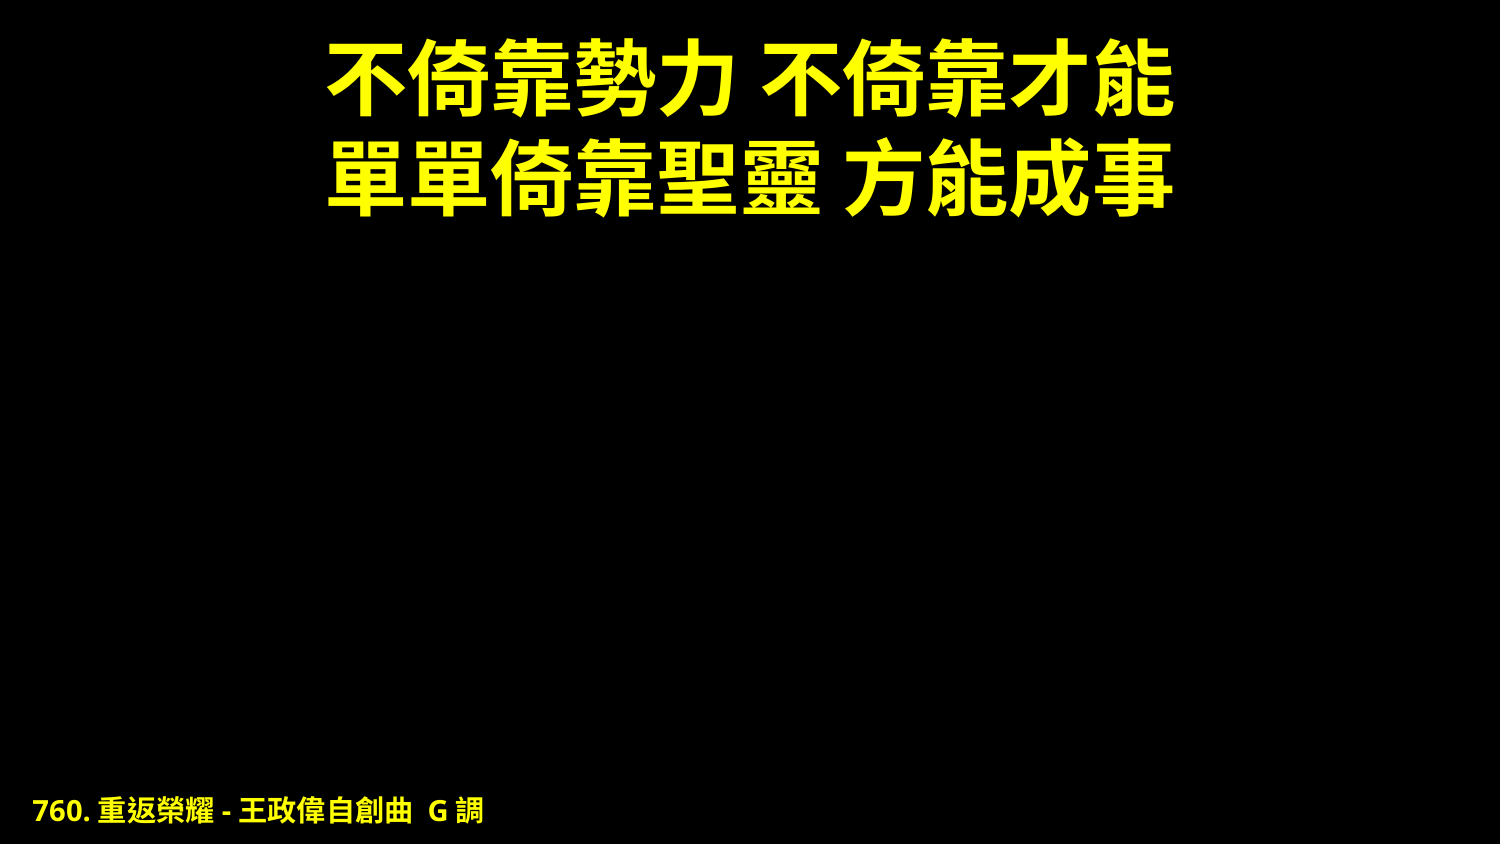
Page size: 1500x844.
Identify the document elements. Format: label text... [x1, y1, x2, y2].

title 不倚靠勢力 不倚靠才能 單單倚靠聖靈 方能成事 [0, 55, 1500, 197]
text_box 760.重返榮耀-王政偉自創曲 G調 [17, 784, 656, 835]
